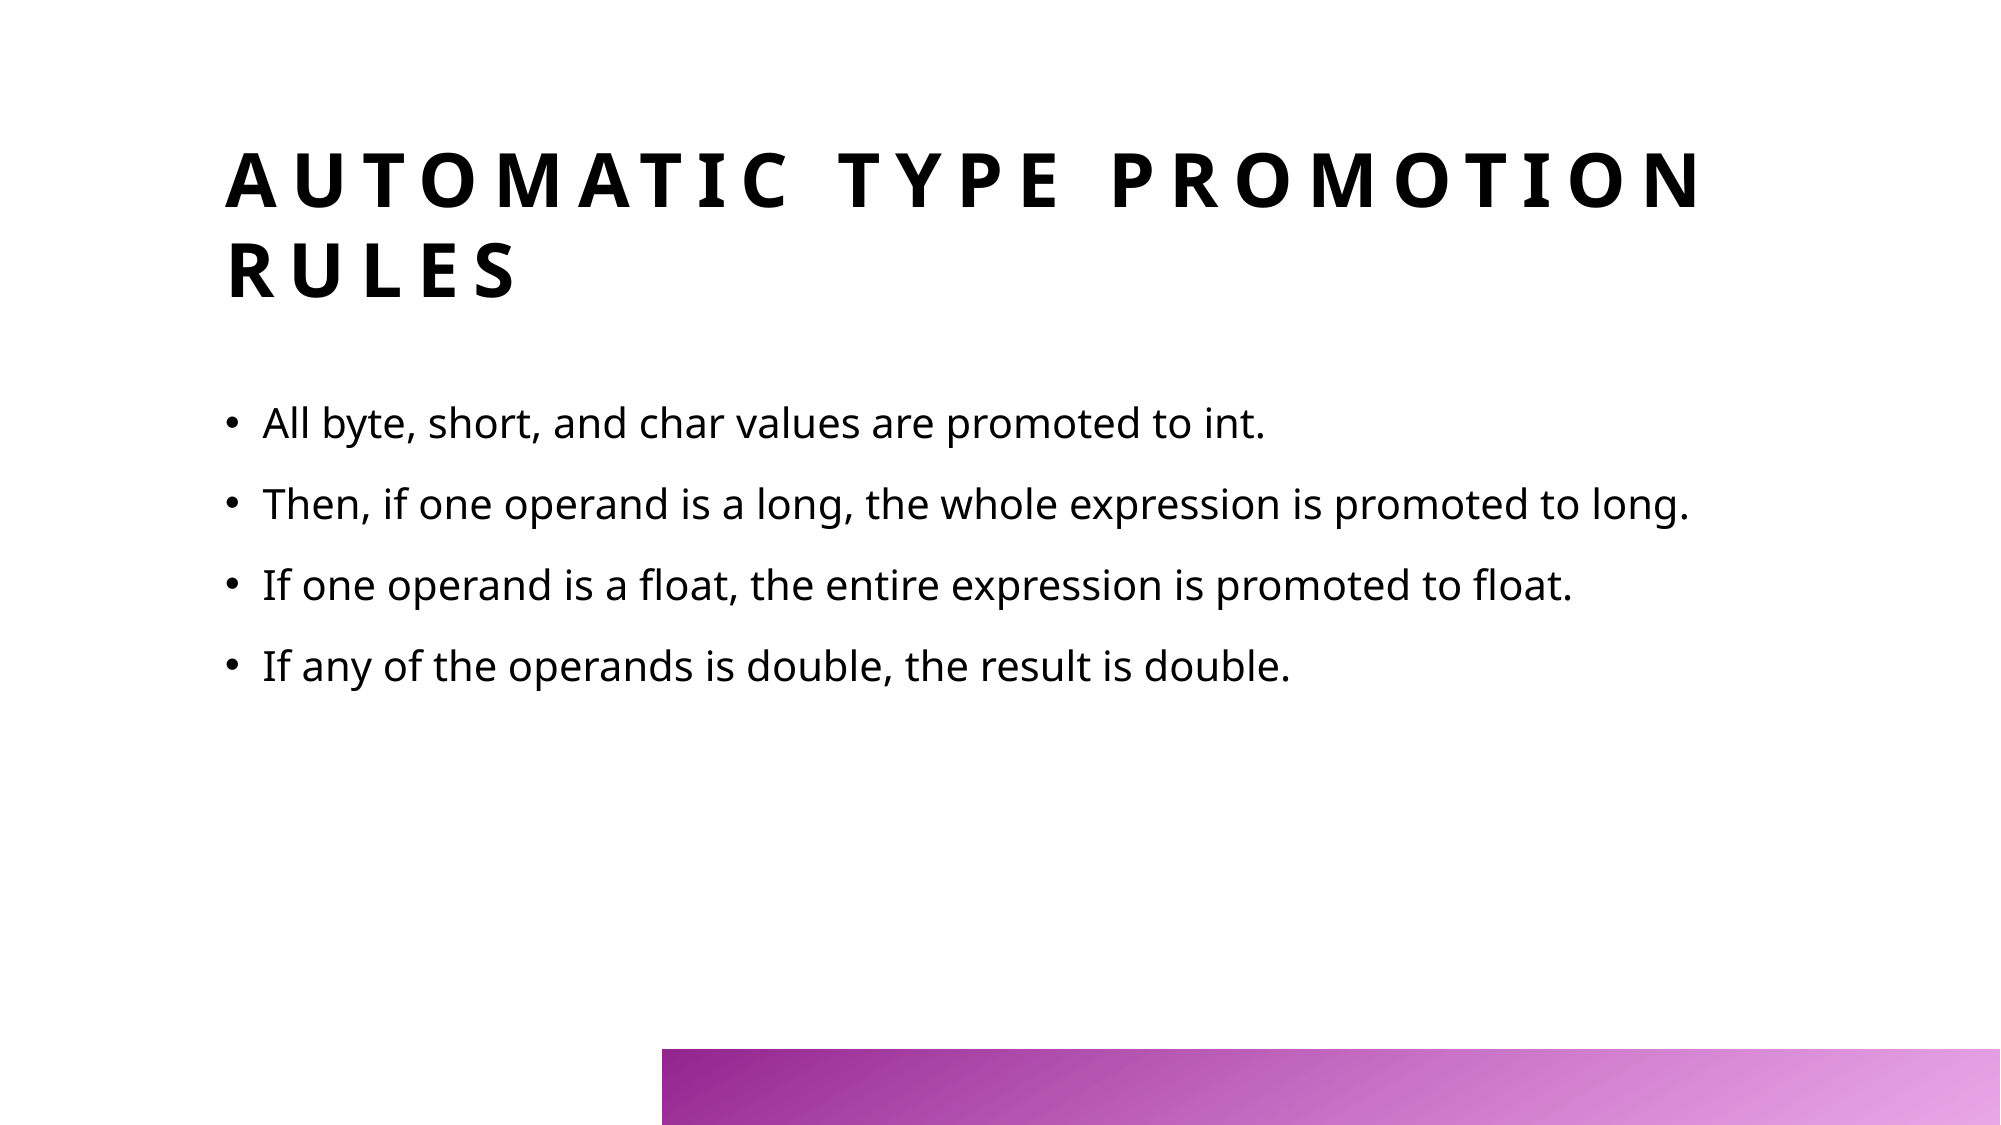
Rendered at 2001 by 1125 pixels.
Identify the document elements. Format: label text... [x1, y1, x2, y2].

text_box All byte, short, and char values are promoted to int. Then, if one operand is a long, the whole expression is promoted to long. If one operand is a float, the entire expression is promoted to float. If any of the operands is double, the result is double. [225, 386, 1905, 996]
text_box Automatic type promotion rules [225, 130, 1905, 313]
